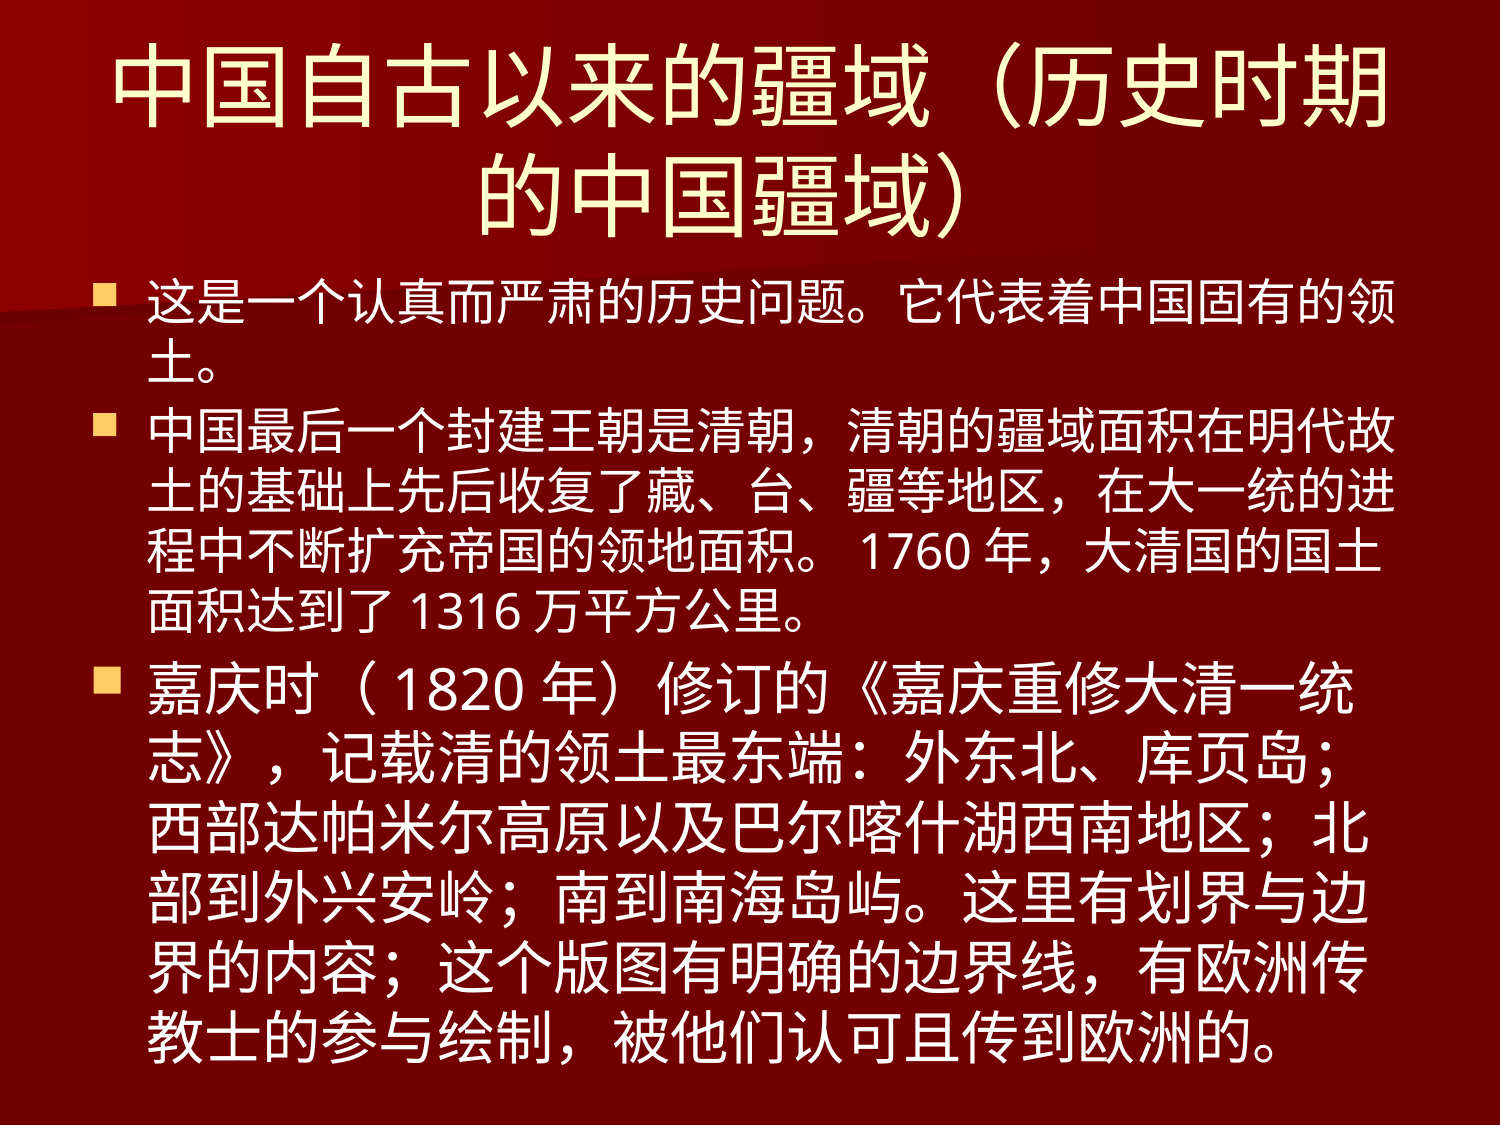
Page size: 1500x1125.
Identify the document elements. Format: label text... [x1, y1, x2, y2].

title 中国自古以来的疆域（历史时期的中国疆域） [74, 44, 1426, 233]
list 这是一个认真而严肃的历史问题。它代表着中国固有的领土。 中国最后一个封建王朝是清朝，清朝的疆域面积在明代故土的基础上先后收复了藏、台、疆等地区，在大一统的进程中不断扩充帝国的领地面积。1760年，大清国的国土面积达到了1316万平方公里。 嘉庆时（1820年）修订的《嘉庆重修大清一统志》，记载清的领土最东端：外东北、库页岛；西部达帕米尔高原以及巴尔喀什湖西南地区；北部到外兴安岭；南到南海岛屿。这里有划界与边界的内容；这个版图有明确的边界线，有欧洲传教士的参与绘制，被他们认可且传到欧洲的。 [74, 262, 1426, 1001]
